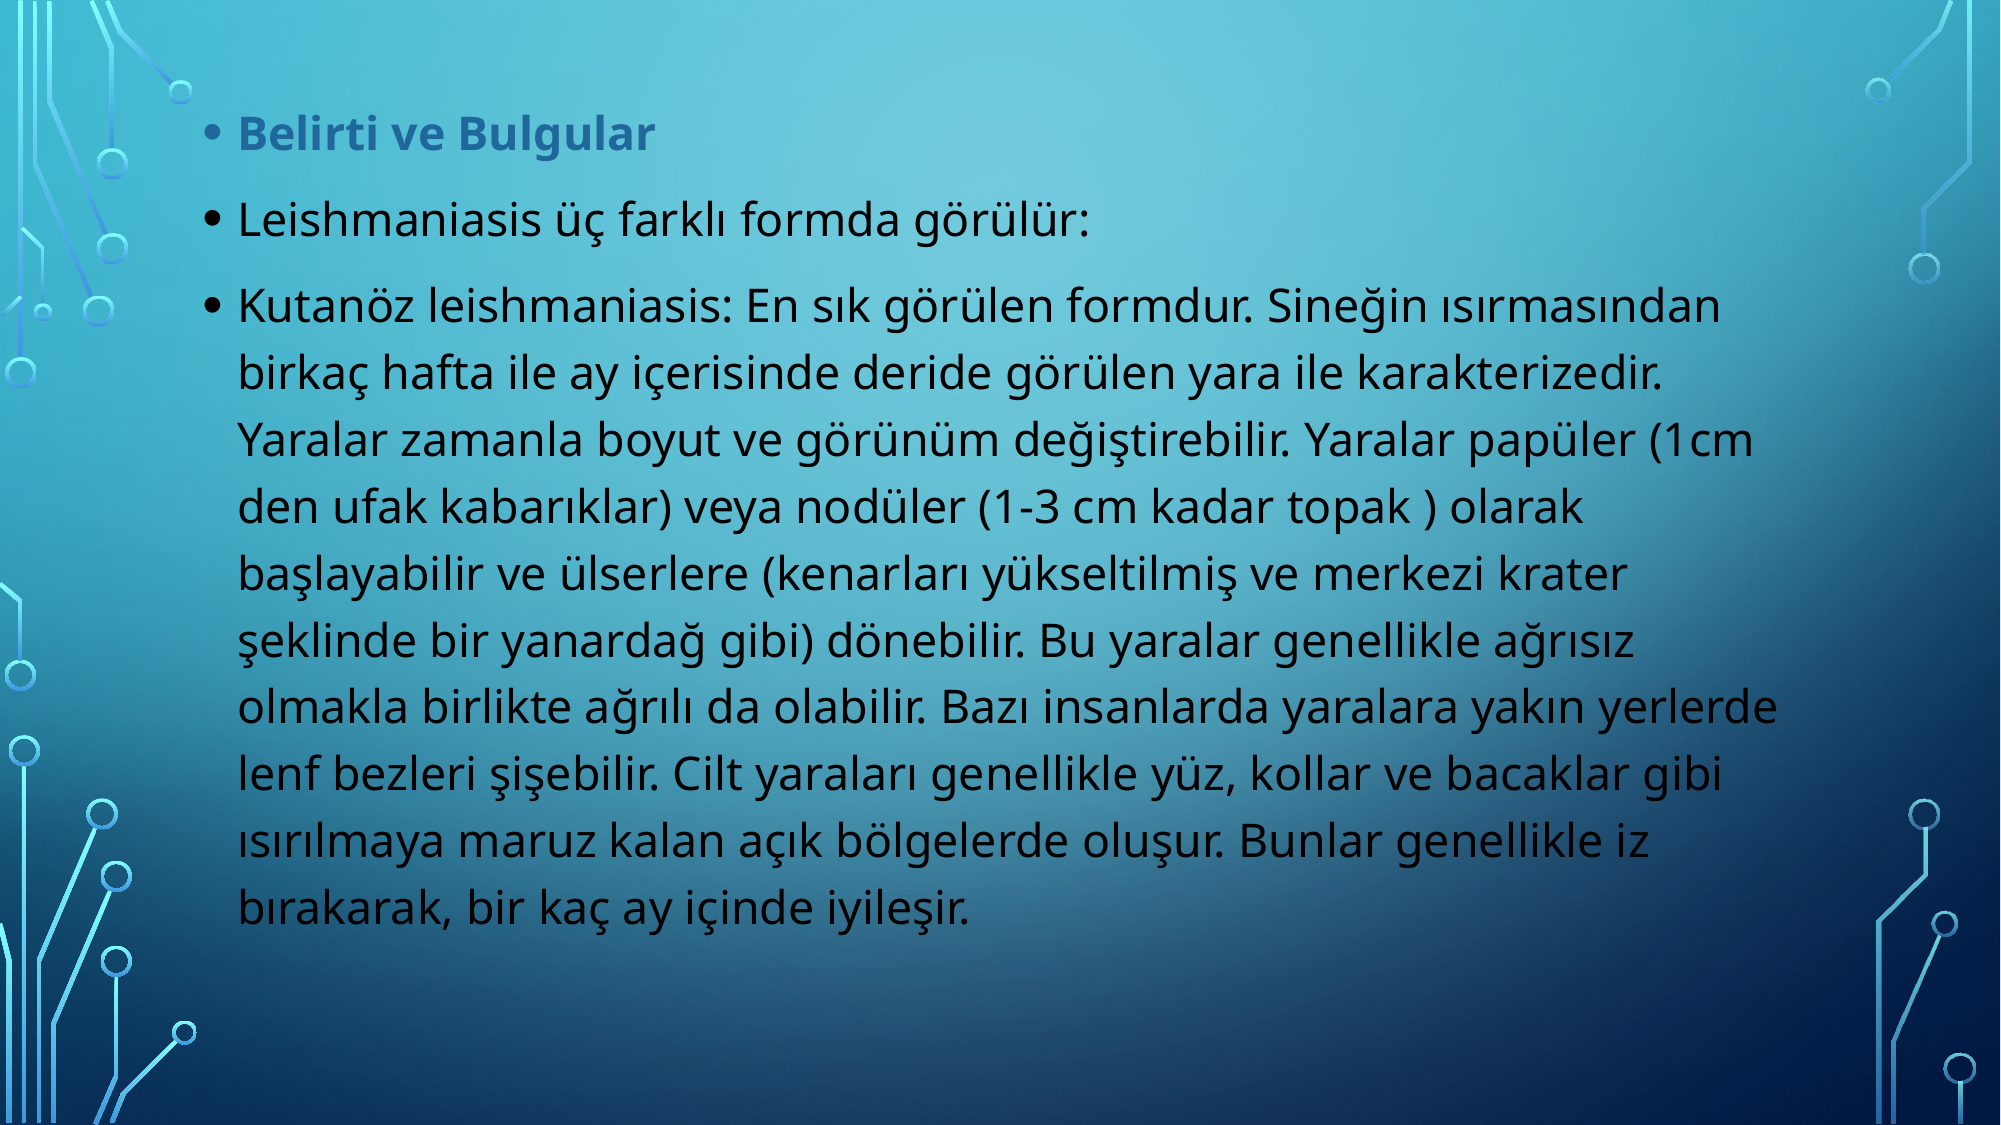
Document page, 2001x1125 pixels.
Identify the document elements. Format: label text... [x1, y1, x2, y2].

list Belirti ve Bulgular Leishmaniasis üç farklı formda görülür: Kutanöz leishmaniasis: En sık görülen formdur. Sineğin ısırmasından birkaç hafta ile ay içerisinde deride görülen yara ile karakterizedir. Yaralar zamanla boyut ve görünüm değiştirebilir. Yaralar papüler (1cm den ufak kabarıklar) veya nodüler (1-3 cm kadar topak ) olarak başlayabilir ve ülserlere (kenarları yükseltilmiş ve merkezi krater şeklinde bir yanardağ gibi) dönebilir. Bu yaralar genellikle ağrısız olmakla birlikte ağrılı da olabilir. Bazı insanlarda yaralara yakın yerlerde lenf bezleri şişebilir. Cilt yaraları genellikle yüz, kollar ve bacaklar gibi ısırılmaya maruz kalan açık bölgelerde oluşur. Bunlar genellikle iz bırakarak, bir kaç ay içinde iyileşir. [187, 85, 1813, 950]
